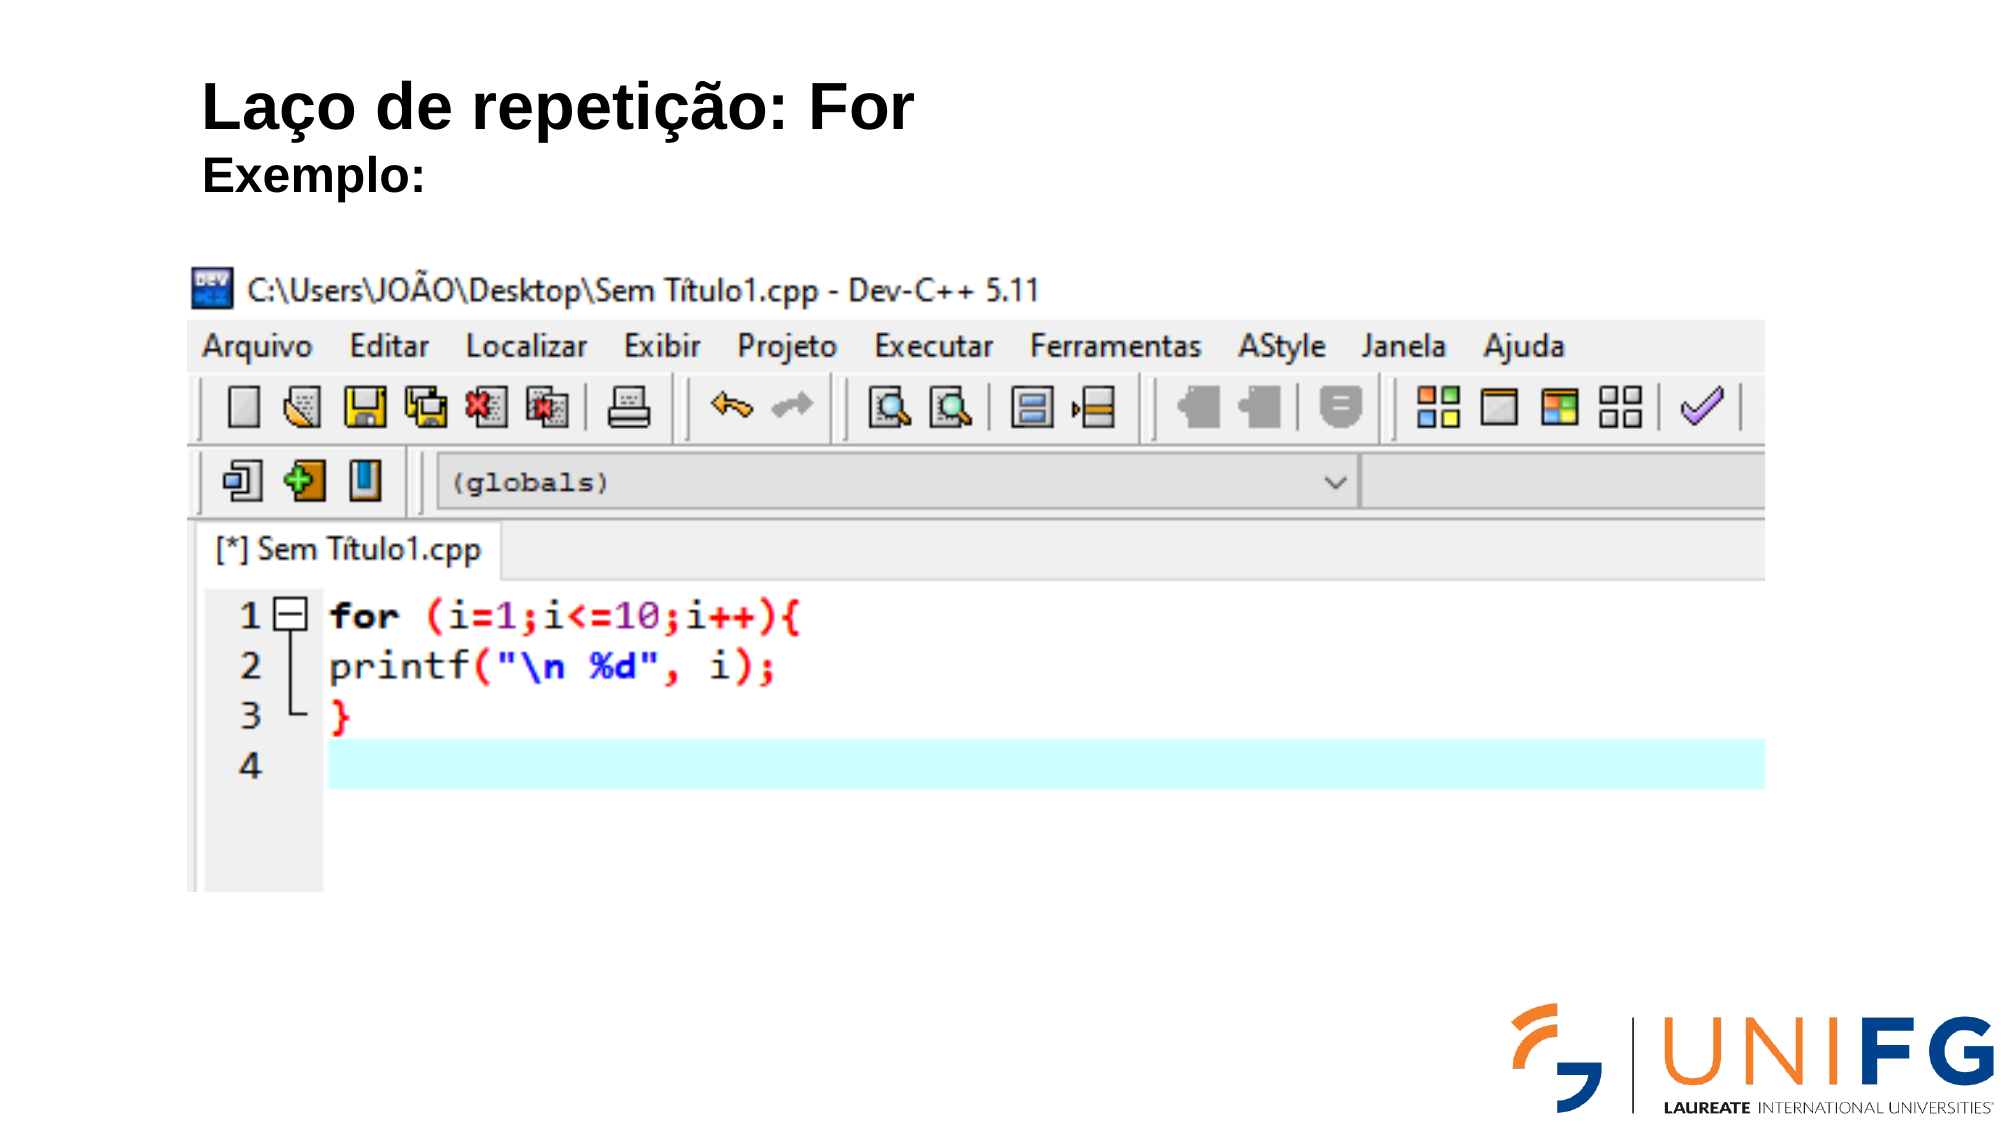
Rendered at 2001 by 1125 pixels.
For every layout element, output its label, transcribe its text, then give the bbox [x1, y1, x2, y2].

picture [187, 260, 1766, 892]
text_box Laço de repetição: For Exemplo: [187, 55, 1736, 210]
picture [1504, 995, 2000, 1125]
